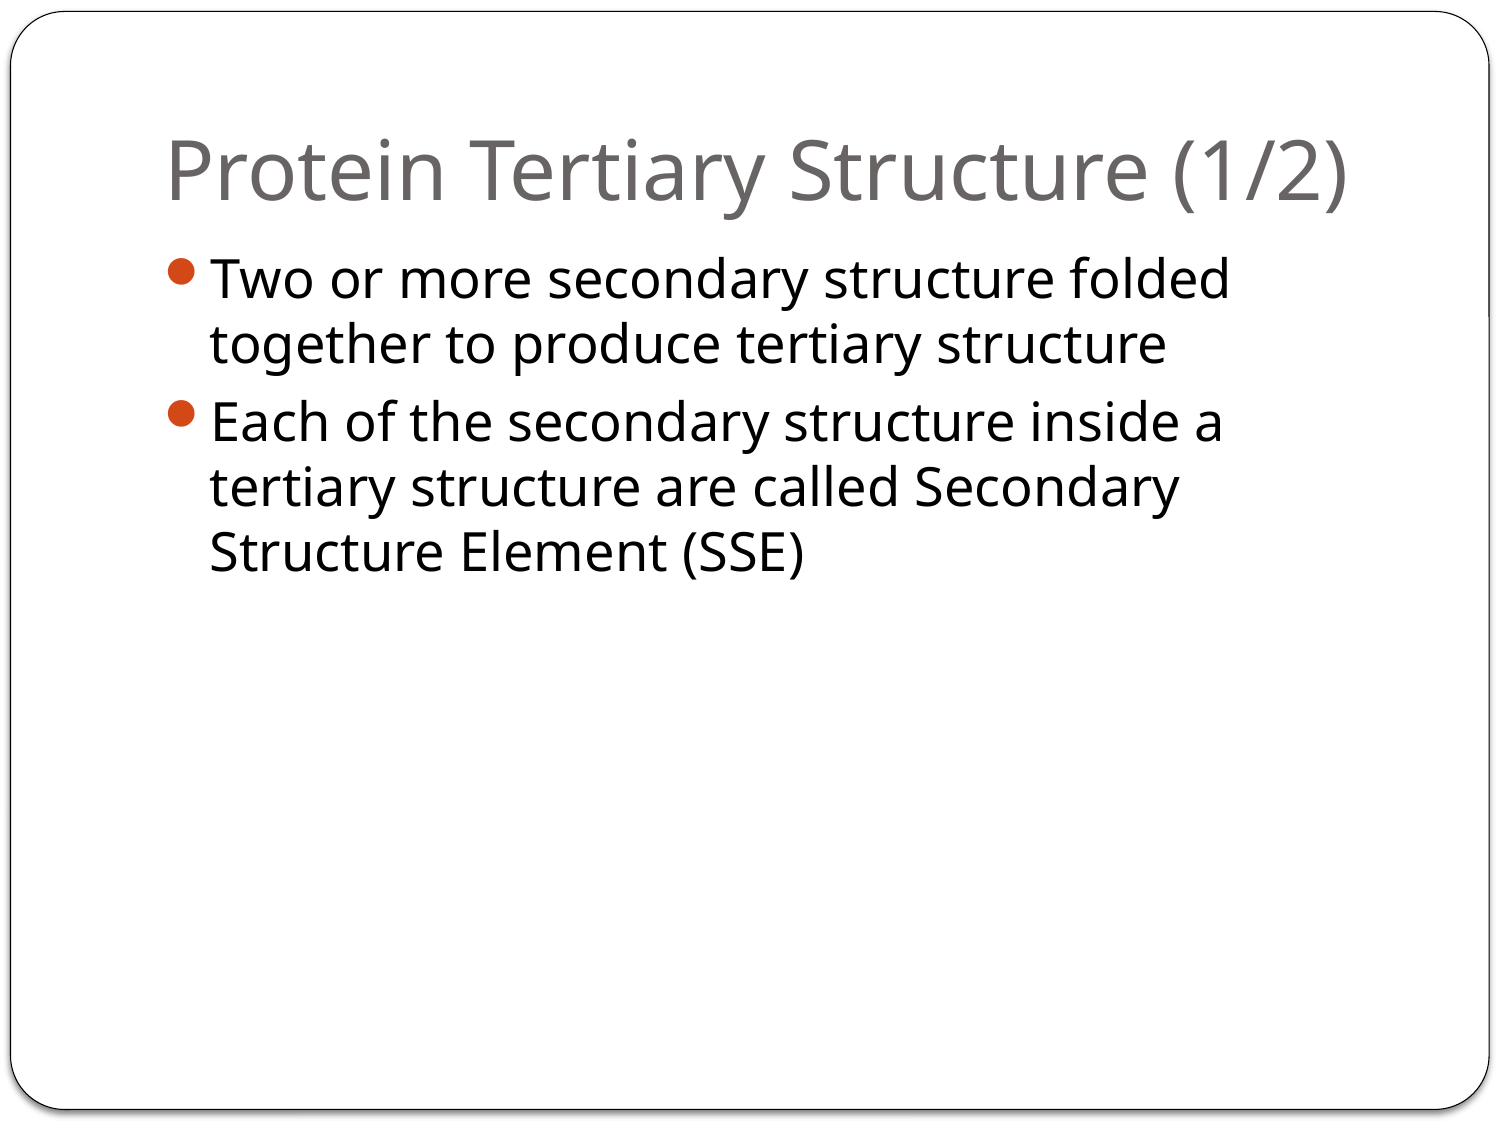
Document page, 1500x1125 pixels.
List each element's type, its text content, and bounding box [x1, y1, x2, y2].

list Two or more secondary structure folded together to produce tertiary structure Each of the secondary structure inside a tertiary structure are called Secondary Structure Element (SSE) [150, 237, 1425, 988]
title Protein Tertiary Structure (1/2) [150, 45, 1425, 233]
